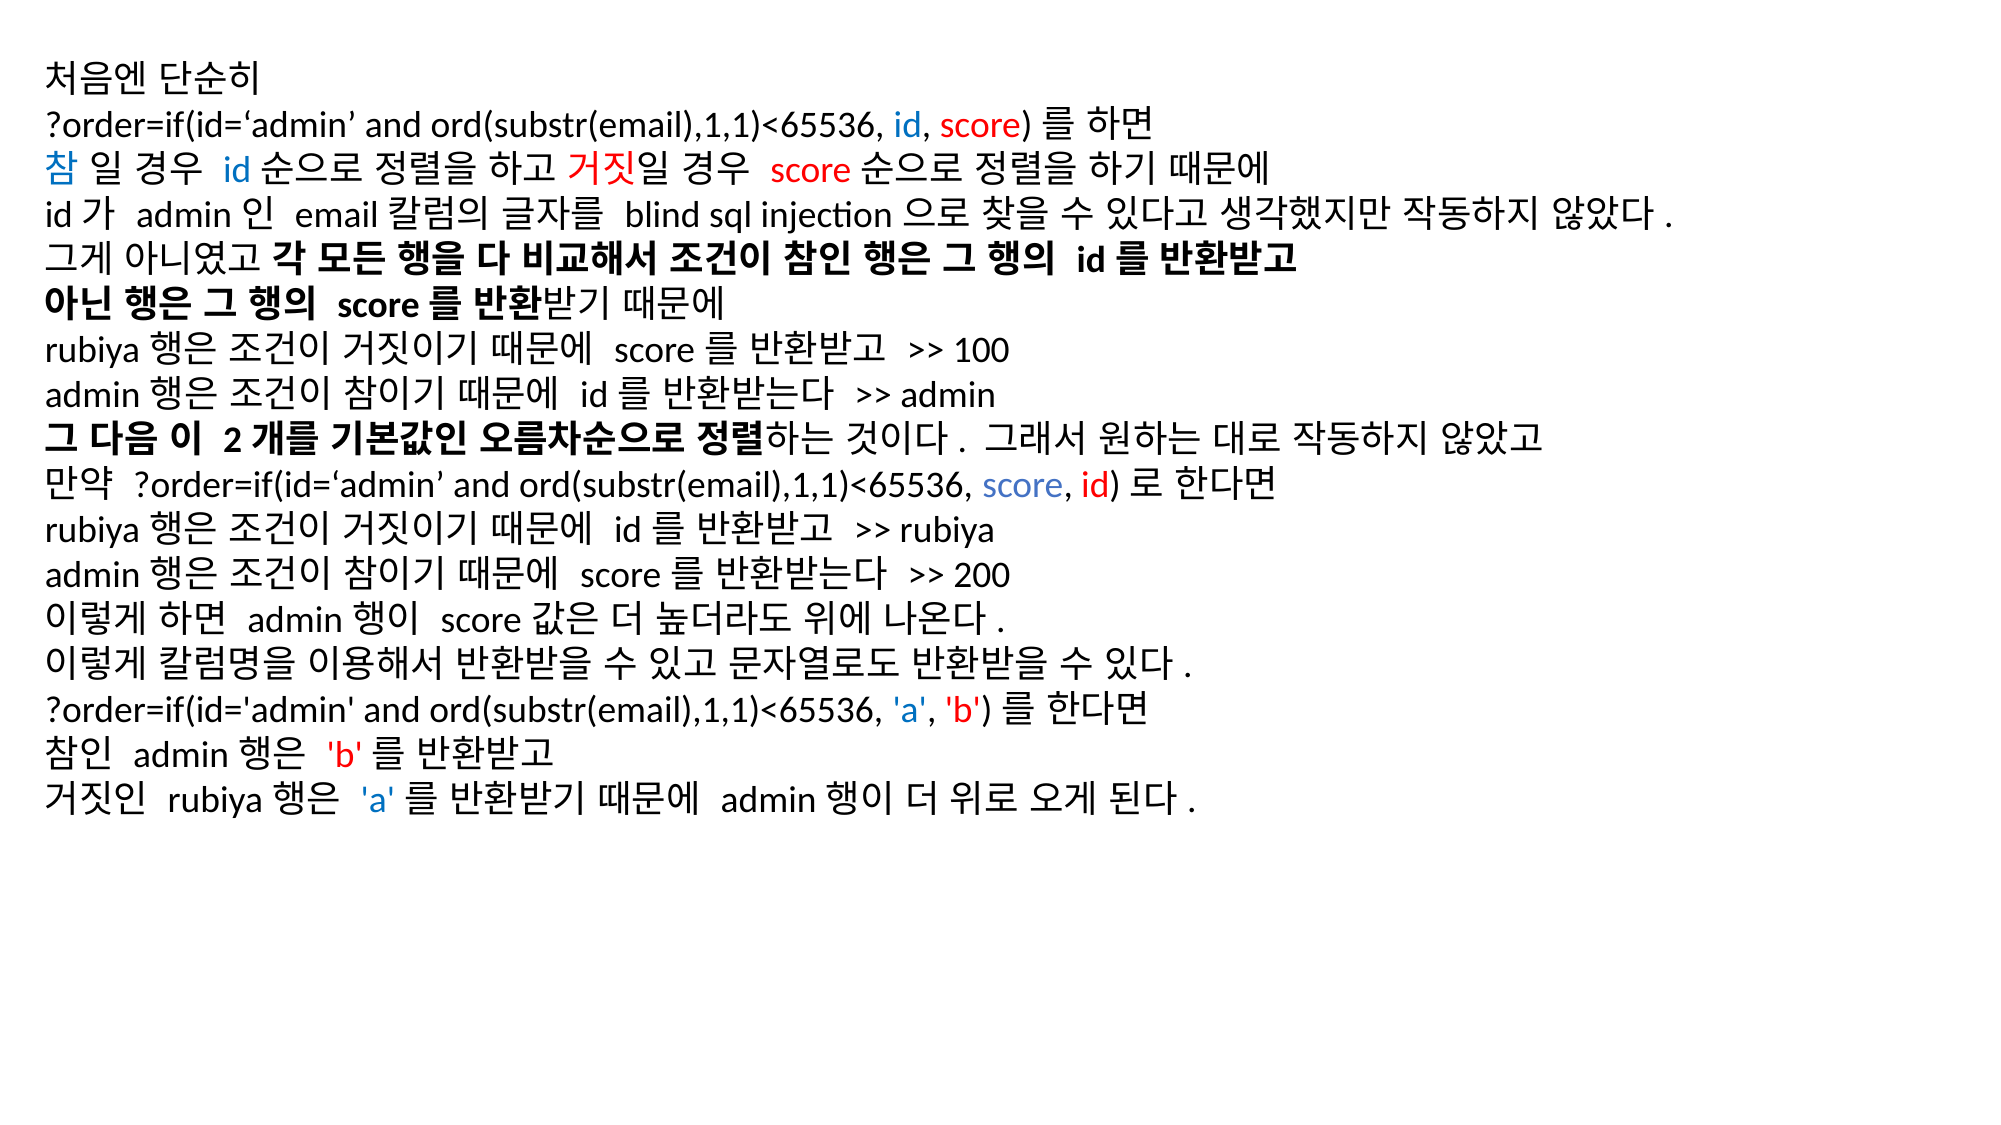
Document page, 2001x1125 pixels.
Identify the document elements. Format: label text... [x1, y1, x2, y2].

text_box 처음엔 단순히 ?order=if(id=‘admin’ and ord(substr(email),1,1)<65536, id, score)를 하면 참 일 경우 id순으로 정렬을 하고 거짓일 경우 score순으로 정렬을 하기 때문에 id가 admin인 email칼럼의 글자를 blind sql injection으로 찾을 수 있다고 생각했지만 작동하지 않았다. 그게 아니였고 각 모든 행을 다 비교해서 조건이 참인 행은 그 행의 id를 반환받고 아닌 행은 그 행의 score를 반환받기 때문에 rubiya행은 조건이 거짓이기 때문에 score를 반환받고 >> 100 admin행은 조건이 참이기 때문에 id를 반환받는다 >> admin 그 다음 이 2개를 기본값인 오름차순으로 정렬하는 것이다. 그래서 원하는 대로 작동하지 않았고 만약 ?order=if(id=‘admin’ and ord(substr(email),1,1)<65536, score, id)로 한다면 rubiya행은 조건이 거짓이기 때문에 id를 반환받고 >> rubiya admin행은 조건이 참이기 때문에 score를 반환받는다 >> 200 이렇게 하면 admin행이 score값은 더 높더라도 위에 나온다. 이렇게 칼럼명을 이용해서 반환받을 수 있고 문자열로도 반환받을 수 있다. ?order=if(id='admin' and ord(substr(email),1,1)<65536, 'a', 'b')를 한다면 참인 admin행은 'b'를 반환받고 거짓인 rubiya행은 'a'를 반환받기 때문에 admin행이 더 위로 오게 된다. [30, 48, 1970, 963]
